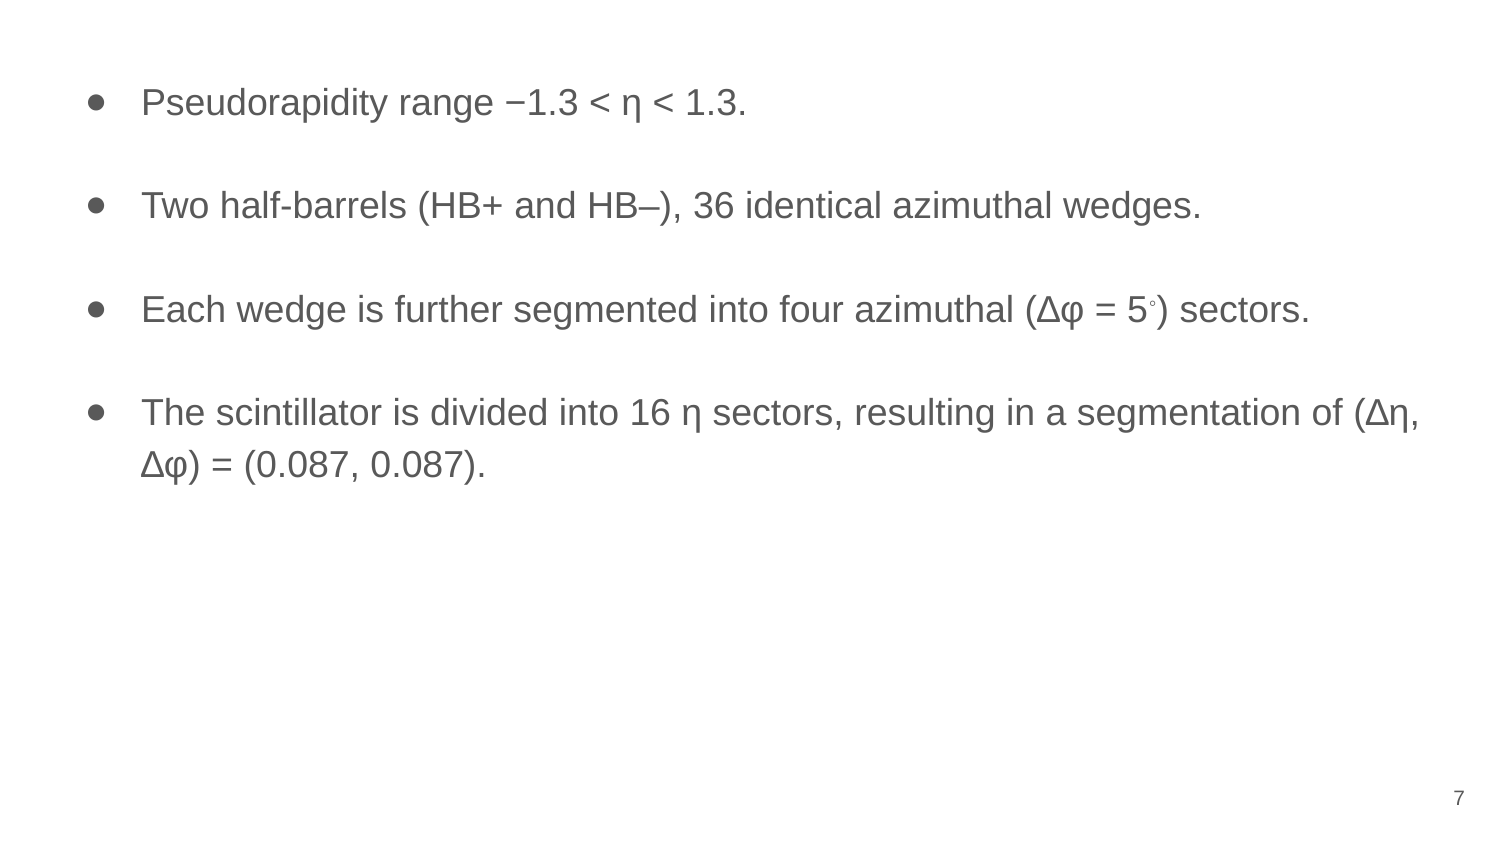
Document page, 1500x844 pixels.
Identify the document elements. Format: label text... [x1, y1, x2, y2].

slide_number 7 [1389, 764, 1480, 830]
list Pseudorapidity range −1.3 < η < 1.3. Two half-barrels (HB+ and HB–), 36 identical azimuthal wedges. Each wedge is further segmented into four azimuthal (∆φ = 5◦) sectors. The scintillator is divided into 16 η sectors, resulting in a segmentation of (∆η, ∆φ) = (0.087, 0.087). [51, 55, 1449, 750]
